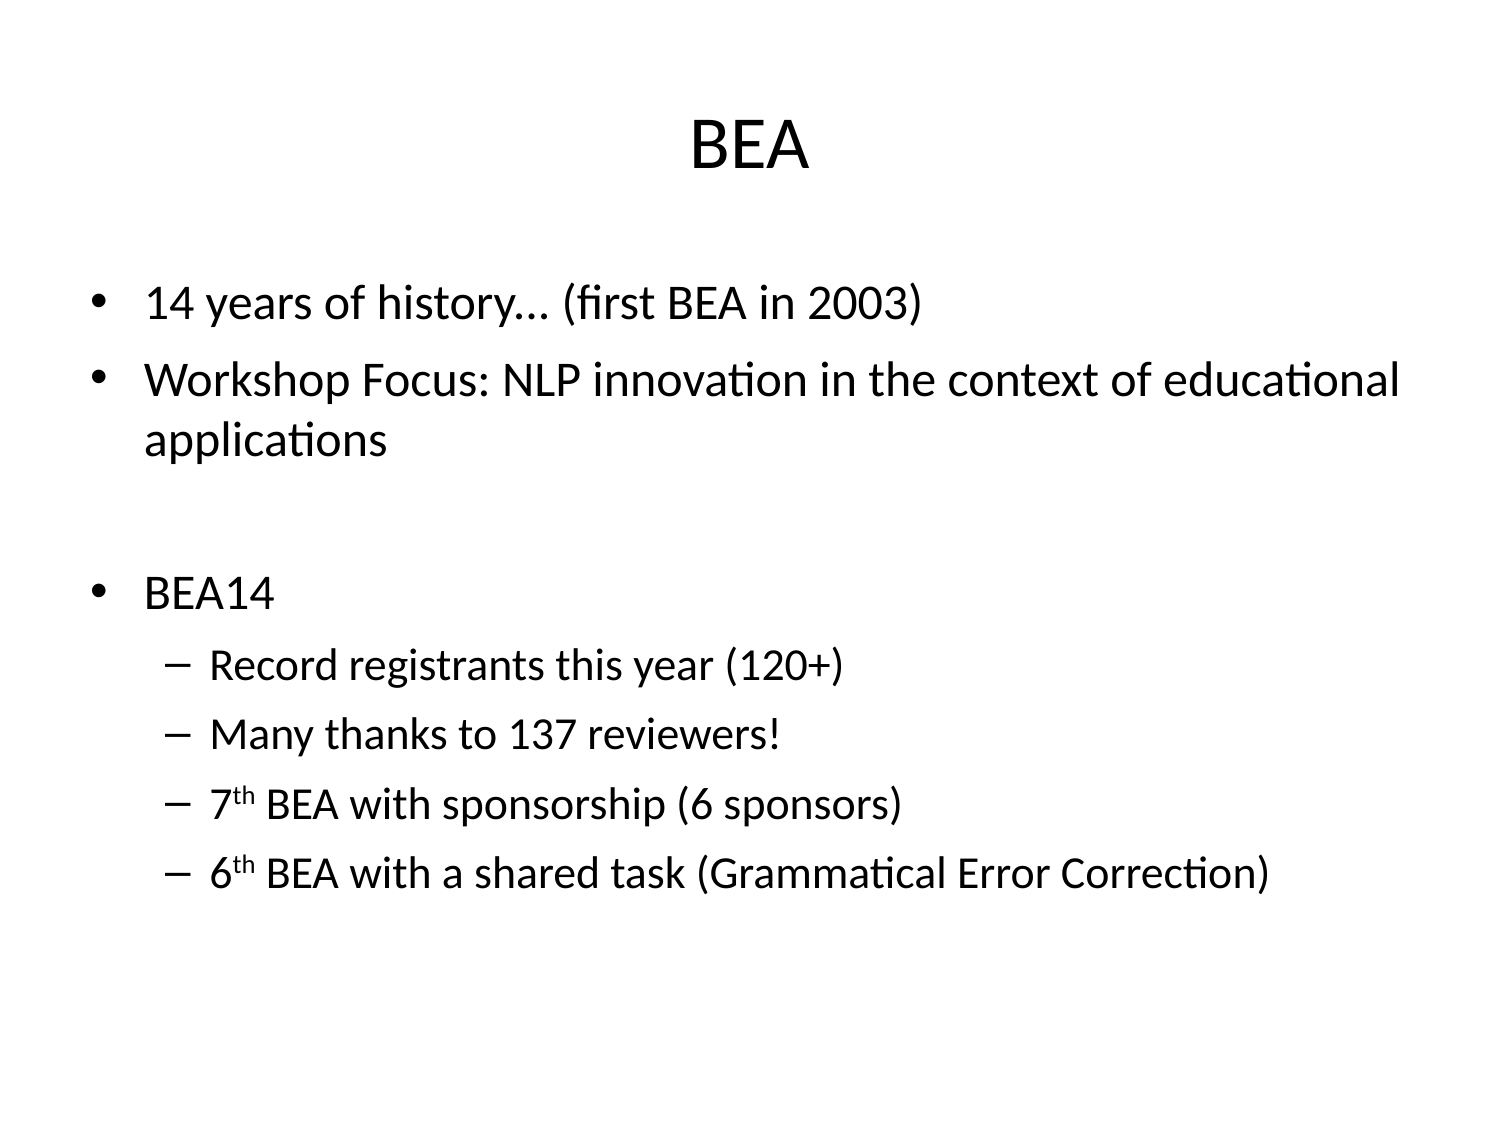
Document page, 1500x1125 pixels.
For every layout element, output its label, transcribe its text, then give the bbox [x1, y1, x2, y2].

text_box BEA [74, 45, 1425, 233]
text_box 14 years of history... (first BEA in 2003) Workshop Focus: NLP innovation in the context of educational applications BEA14 Record registrants this year (120+) Many thanks to 137 reviewers! 7th BEA with sponsorship (6 sponsors) 6th BEA with a shared task (Grammatical Error Correction) [74, 262, 1425, 1005]
